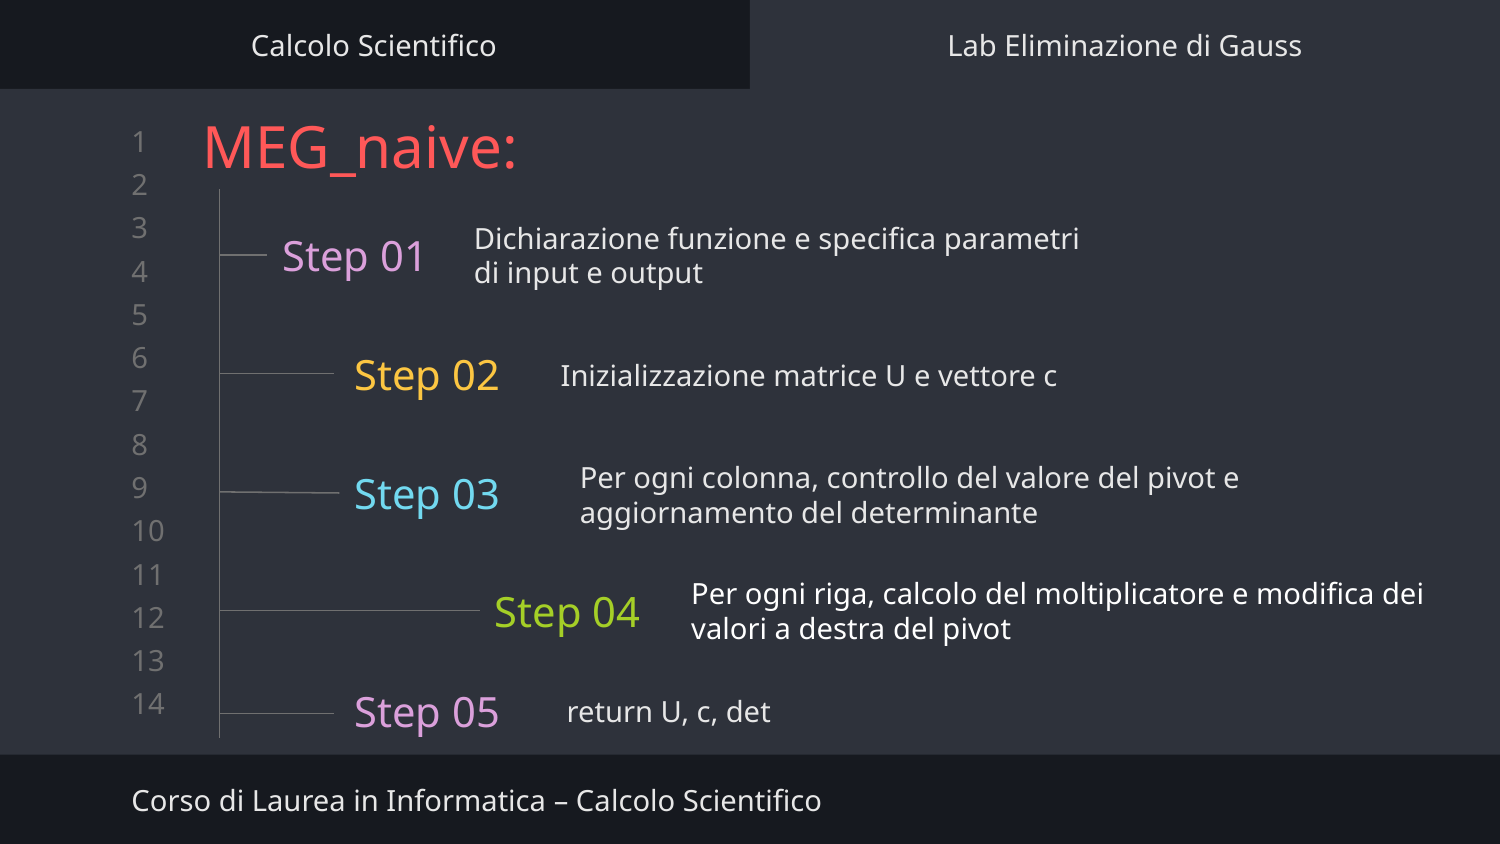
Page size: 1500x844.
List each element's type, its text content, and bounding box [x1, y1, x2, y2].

text_box Inizializzazione matrice U e vettore c [545, 326, 1290, 423]
text_box Per ogni riga, calcolo del moltiplicatore e modifica dei valori a destra del pivot [676, 562, 1458, 659]
text_box Per ogni colonna, controllo del valore del pivot e aggiornamento del determinante [564, 435, 1432, 554]
text_box [210, 483, 215, 500]
subtitle Calcolo Scientifico [0, 15, 749, 74]
text_box Step 03 [339, 445, 552, 541]
text_box [210, 602, 215, 619]
text_box Step 01 [267, 206, 458, 303]
text_box Step 05 [339, 662, 551, 759]
text_box Step 04 [479, 562, 676, 659]
text_box return U, c, det [551, 662, 992, 759]
subtitle Lab Eliminazione di Gauss [750, 15, 1500, 74]
text_box [210, 365, 215, 382]
subtitle Corso di Laurea in Informatica – Calcolo Scientifico [116, 770, 1127, 829]
text_box Step 02 [339, 325, 552, 422]
title MEG_naive: [187, 95, 1384, 185]
text_box Dichiarazione funzione e specifica parametri di input e output [458, 206, 1113, 303]
